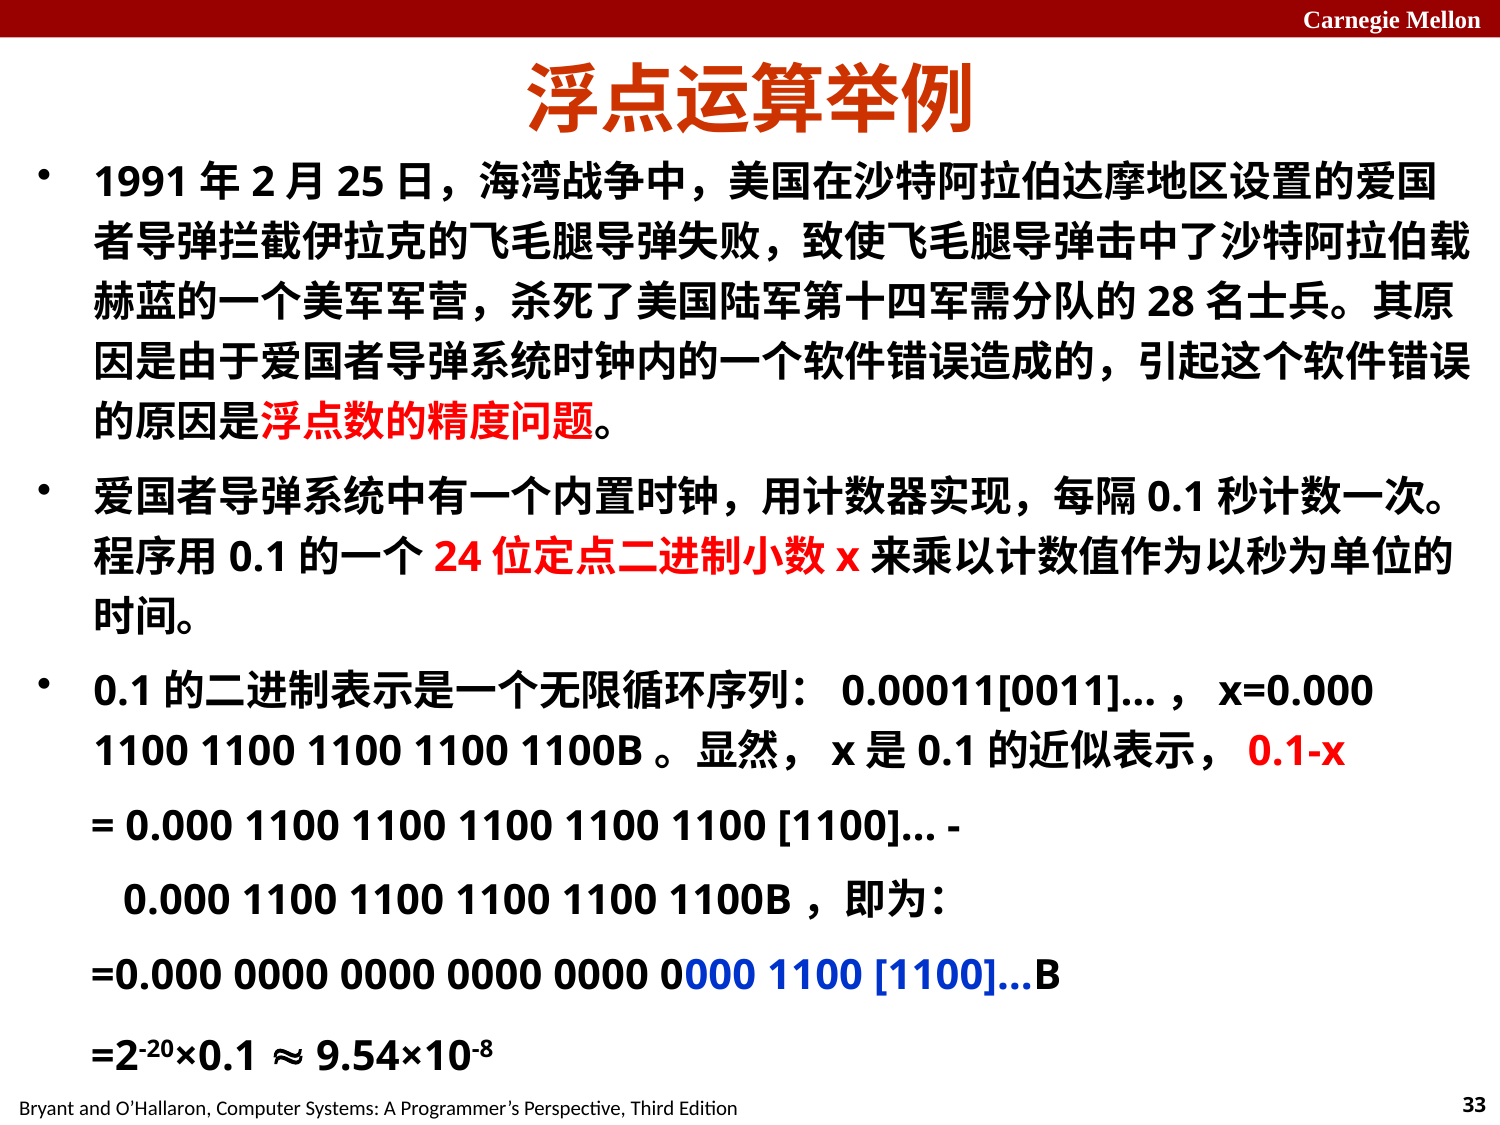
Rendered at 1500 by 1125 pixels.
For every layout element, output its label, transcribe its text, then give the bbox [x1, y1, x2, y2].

text_box 1991年2月25日，海湾战争中，美国在沙特阿拉伯达摩地区设置的爱国者导弹拦截伊拉克的飞毛腿导弹失败，致使飞毛腿导弹击中了沙特阿拉伯载赫蓝的一个美军军营，杀死了美国陆军第十四军需分队的28名士兵。其原因是由于爱国者导弹系统时钟内的一个软件错误造成的，引起这个软件错误的原因是浮点数的精度问题。 爱国者导弹系统中有一个内置时钟，用计数器实现，每隔0.1秒计数一次。程序用0.1的一个24位定点二进制小数x来乘以计数值作为以秒为单位的时间。 0.1的二进制表示是一个无限循环序列：0.00011[0011]…，x=0.000 1100 1100 1100 1100 1100B。显然，x是0.1的近似表示，0.1-x = 0.000 1100 1100 1100 1100 1100 [1100]… - 0.000 1100 1100 1100 1100 1100B，即为： =0.000 0000 0000 0000 0000 0000 1100 [1100]…B =2-20×0.1  9.54×10-8 [22, 137, 1489, 1125]
title 浮点运算举例 [74, 49, 1426, 137]
